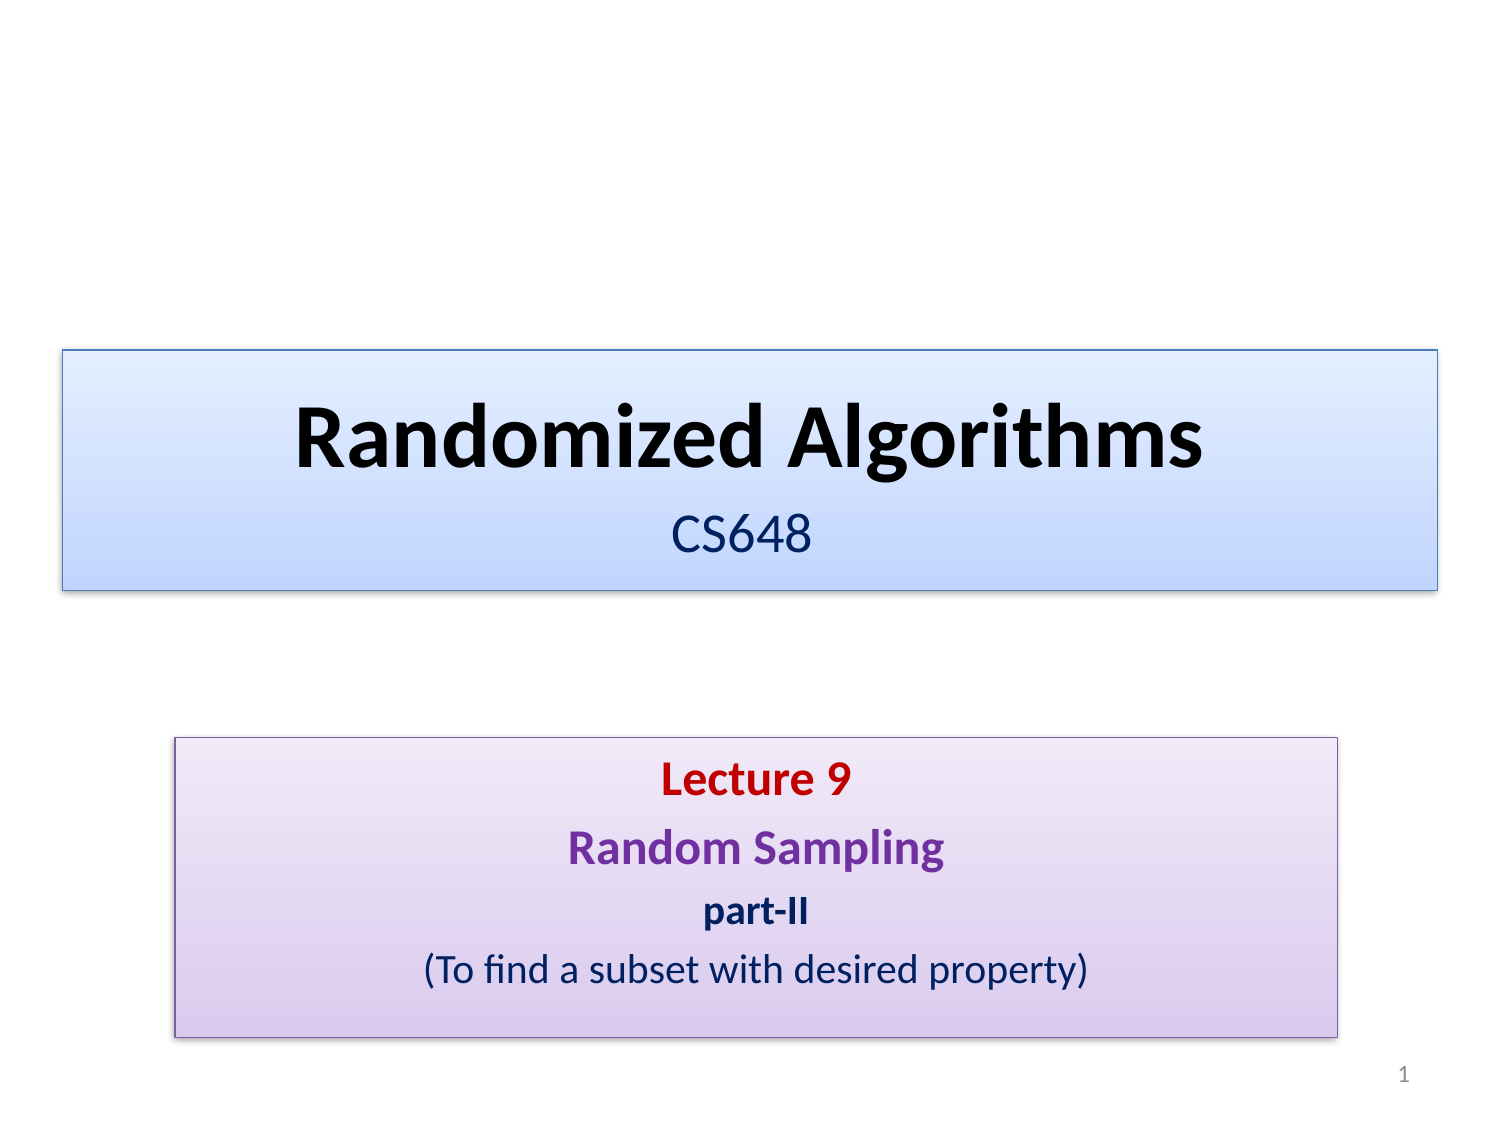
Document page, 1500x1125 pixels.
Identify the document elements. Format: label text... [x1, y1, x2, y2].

subtitle Lecture 9 Random Sampling part-II (To find a subset with desired property) [174, 737, 1338, 1038]
title Randomized Algorithms CS648 [62, 349, 1438, 591]
slide_number 1 [1074, 1042, 1425, 1103]
